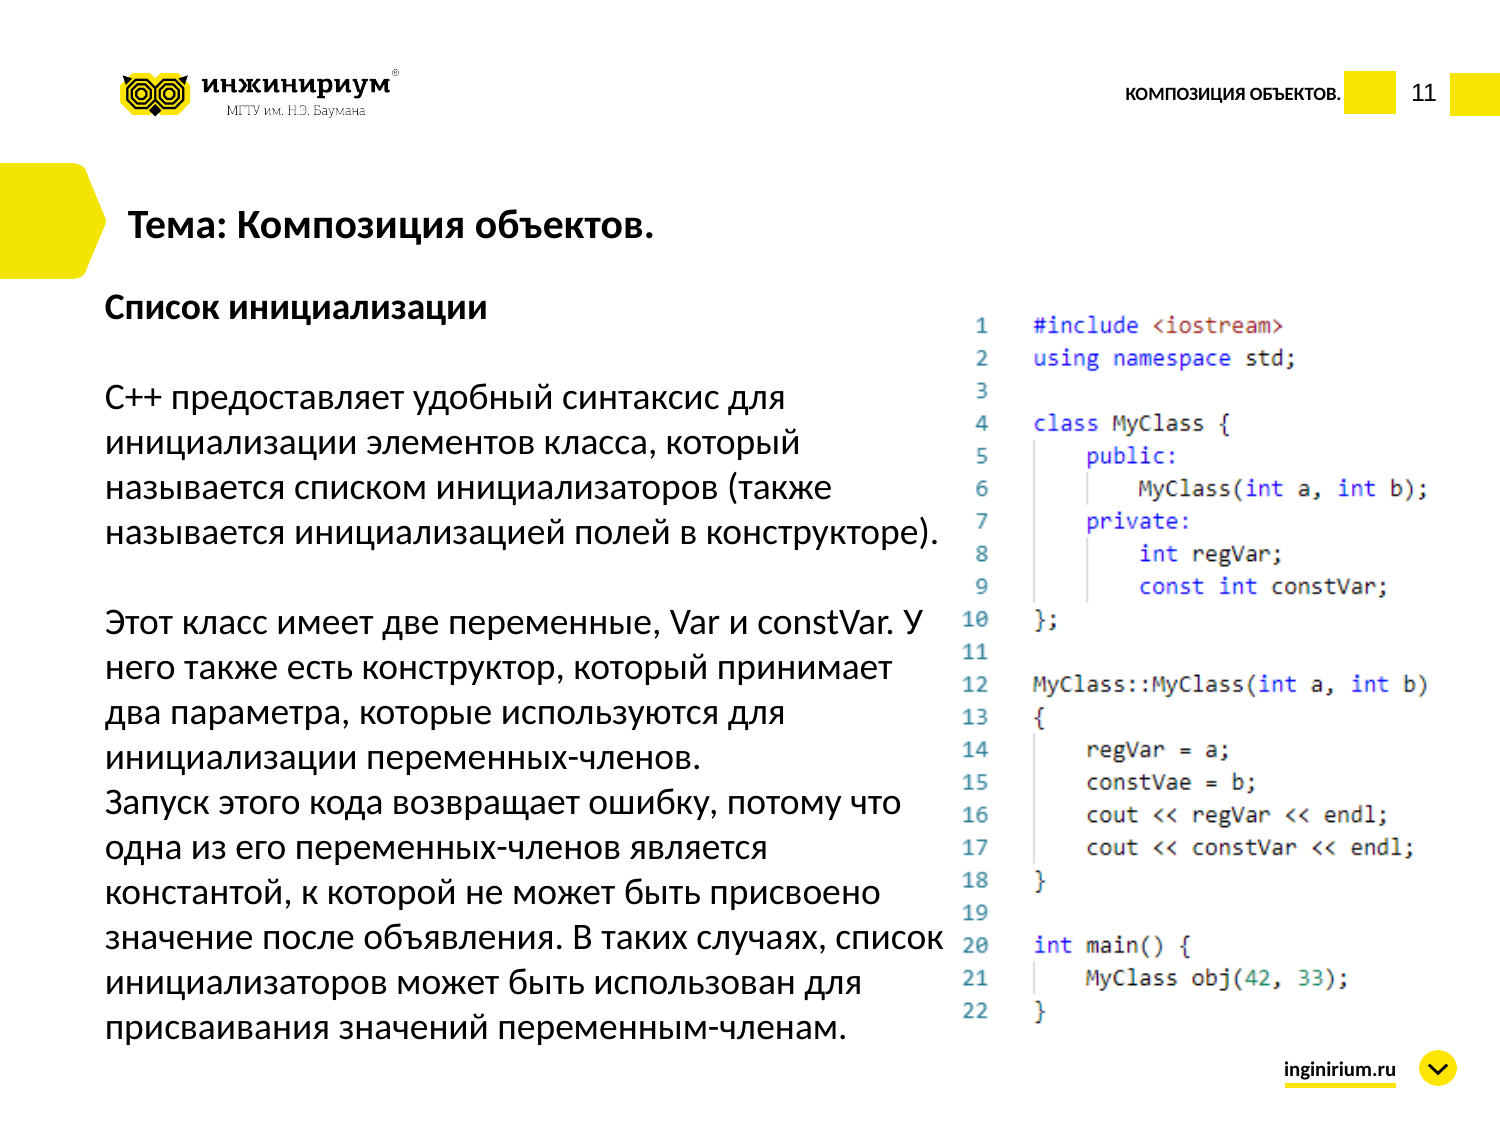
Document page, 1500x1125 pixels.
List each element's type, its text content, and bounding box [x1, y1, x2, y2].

picture [0, 163, 106, 279]
text_box Список инициализации C++ предоставляет удобный синтаксис для инициализации элементов класса, который называется списком инициализаторов (также называется инициализацией полей в конструкторе). Этот класс имеет две переменные, Var и constVar. У него также есть конструктор, который принимает два параметра, которые используются для инициализации переменных-членов. Запуск этого кода возвращает ошибку, потому что одна из его переменных-членов является константой, к которой не может быть присвоено значение после объявления. В таких случаях, список инициализаторов может быть использован для присваивания значений переменным-членам. [90, 274, 970, 1084]
picture [1449, 73, 1500, 116]
picture [120, 68, 399, 119]
picture [1419, 1049, 1457, 1086]
text_box inginirium.ru [1263, 1047, 1412, 1088]
picture [1344, 71, 1396, 115]
picture [1284, 1083, 1396, 1088]
text_box КОМПОЗИЦИЯ ОБЪЕКТОВ. [729, 74, 1357, 134]
text_box 11 [1396, 68, 1457, 114]
text_box Тема: Композиция объектов. [113, 189, 1353, 312]
picture [957, 310, 1448, 1027]
